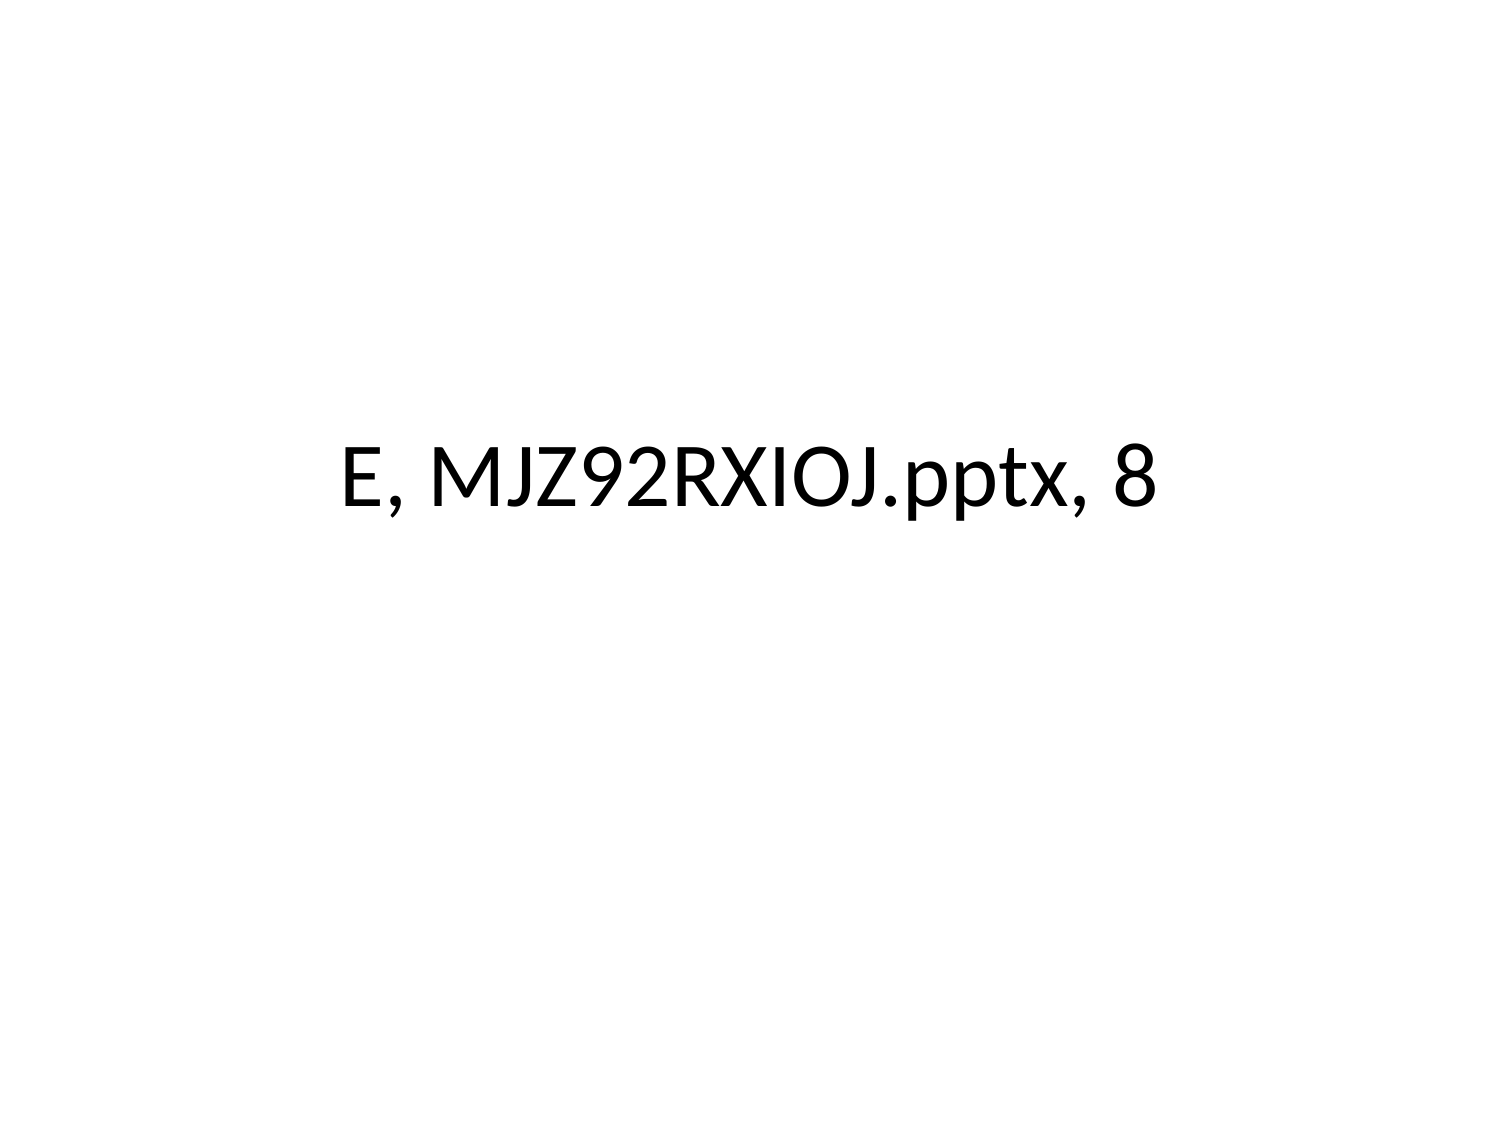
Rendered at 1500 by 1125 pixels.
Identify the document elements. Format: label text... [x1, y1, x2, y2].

title E, MJZ92RXIOJ.pptx, 8 [112, 349, 1388, 591]
